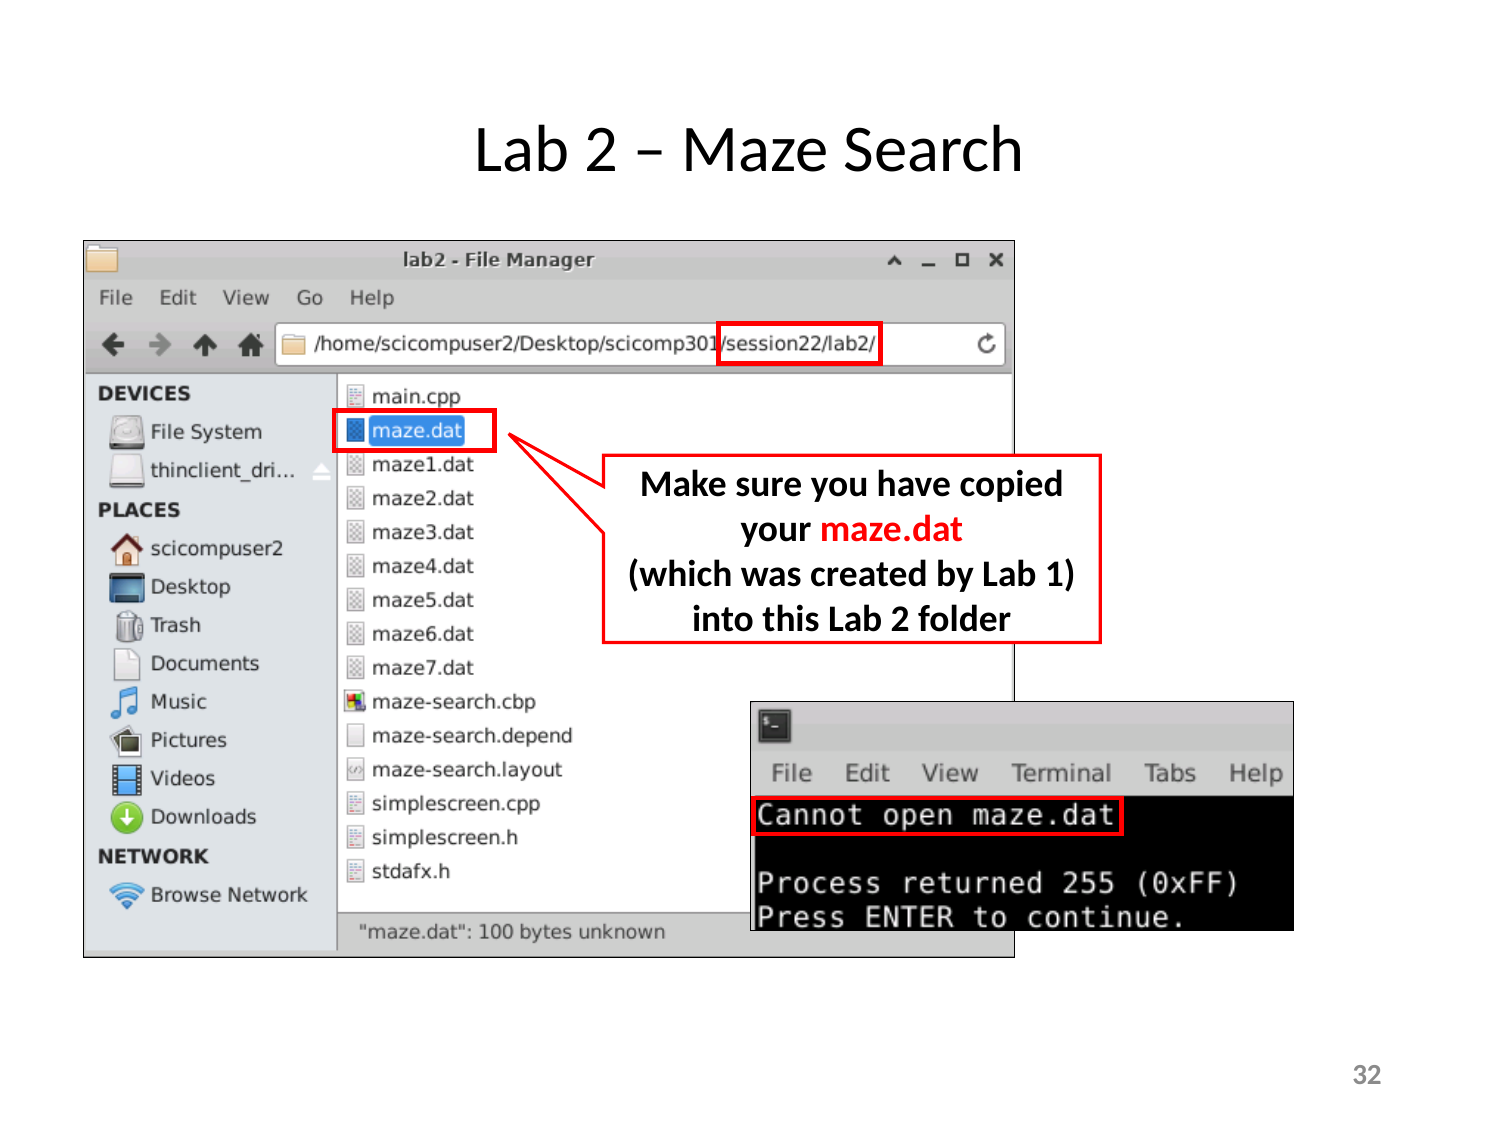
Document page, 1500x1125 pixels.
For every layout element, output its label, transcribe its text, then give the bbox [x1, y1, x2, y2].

text_box Make sure you have copied your maze.dat (which was created by Lab 1) into this Lab 2 folder [1015, 454, 1102, 644]
text_box Lab 2 – Maze Search [103, 59, 1397, 241]
slide_number 32 [1059, 1042, 1397, 1103]
picture [83, 240, 1294, 958]
